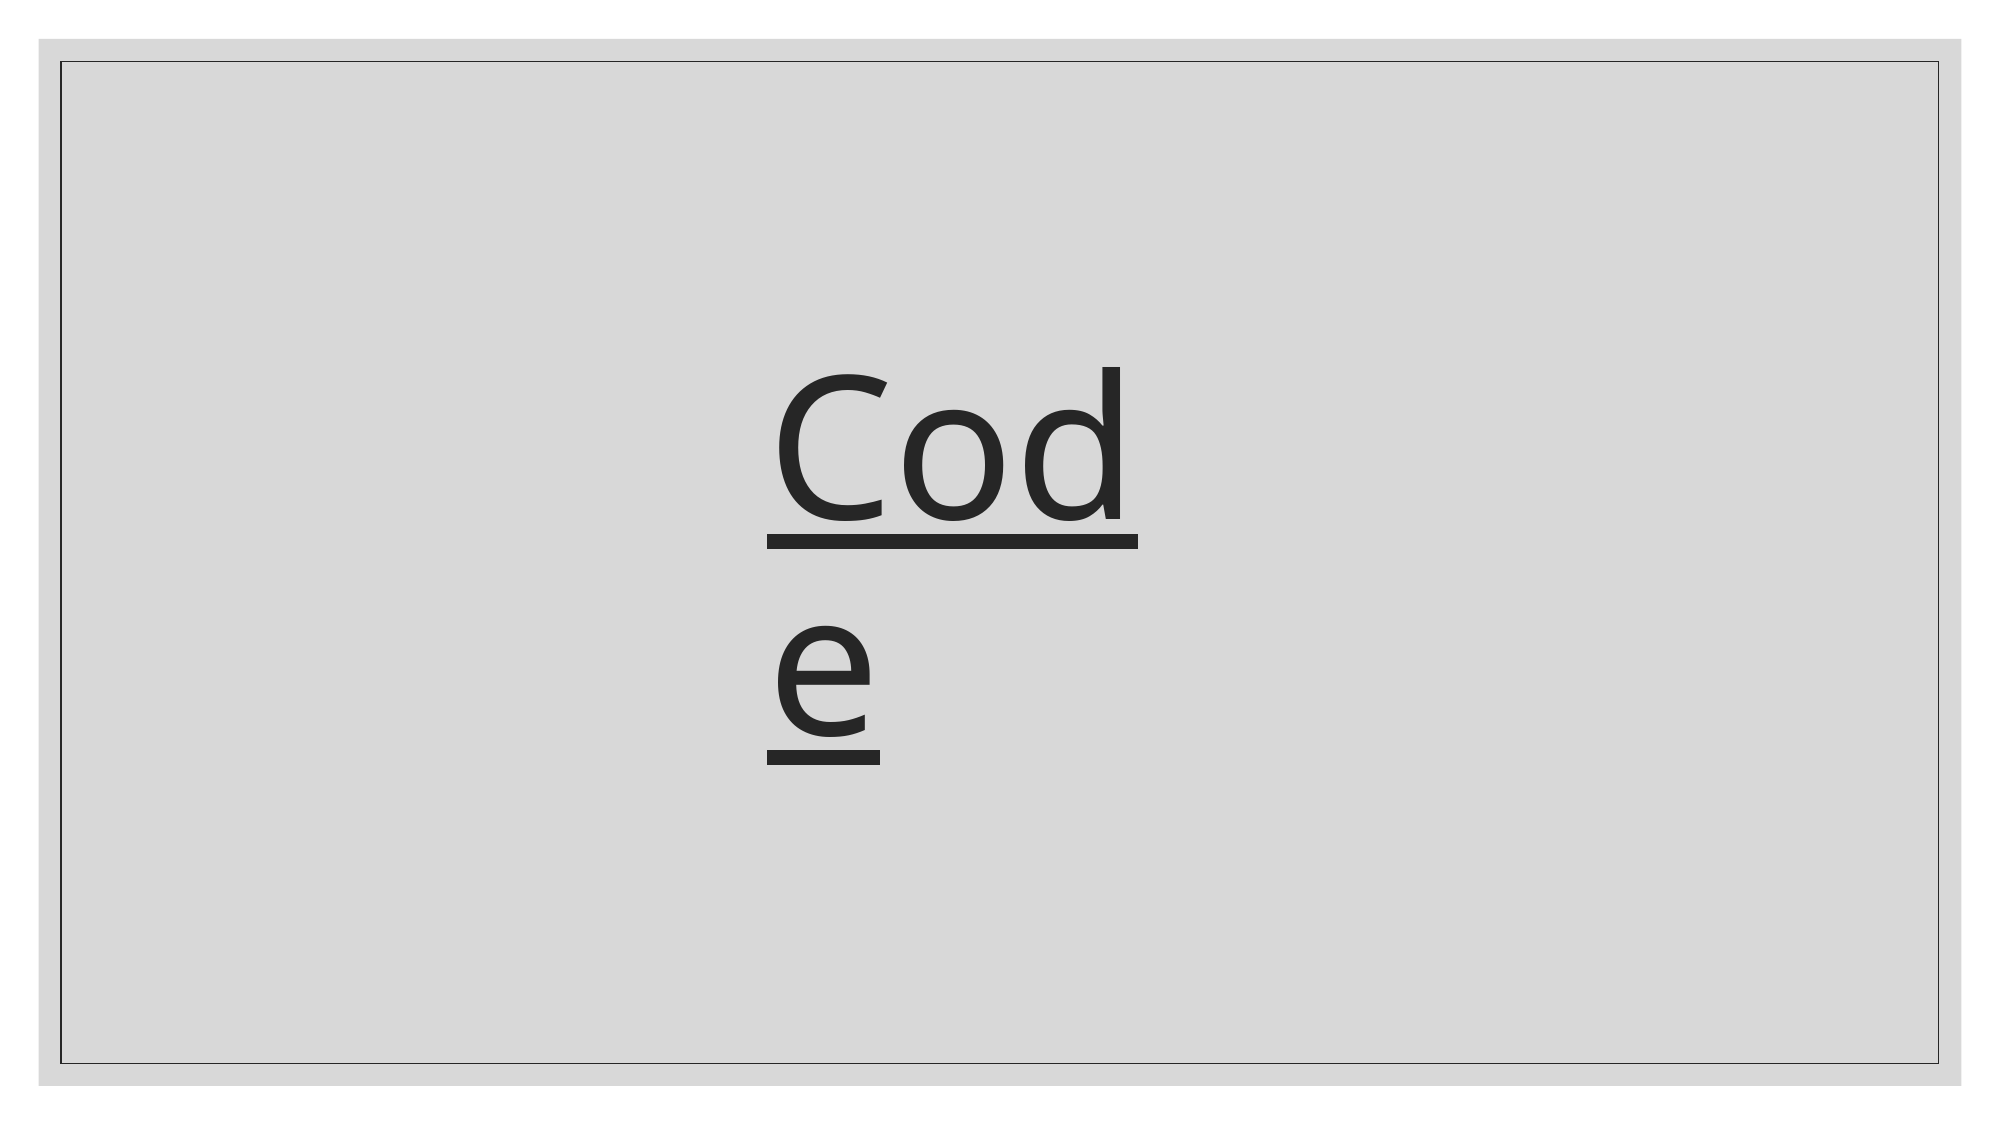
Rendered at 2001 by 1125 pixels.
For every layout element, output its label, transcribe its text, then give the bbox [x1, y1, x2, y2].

title Code [752, 457, 1248, 668]
